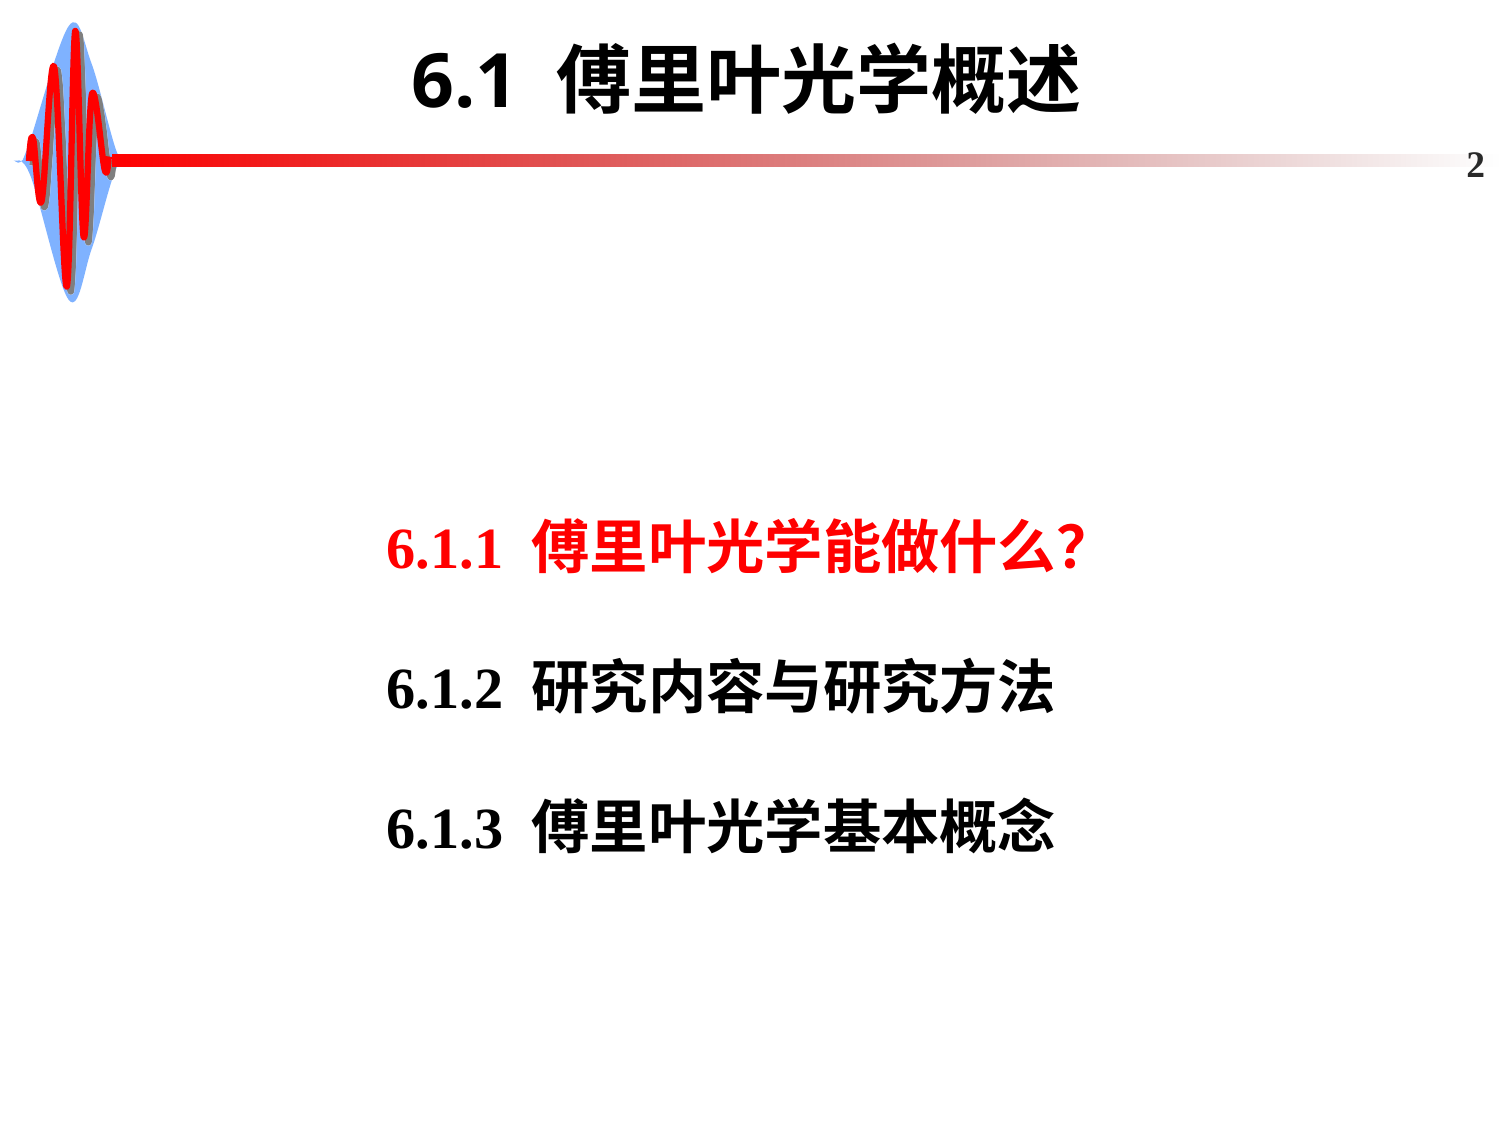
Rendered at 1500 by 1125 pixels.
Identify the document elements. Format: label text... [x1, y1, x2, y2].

slide_number 2 [1370, 145, 1500, 181]
title 6.1 傅里叶光学概述 [159, 19, 1334, 137]
text_box 6.1.1 傅里叶光学能做什么？ 6.1.2 研究内容与研究方法 6.1.3 傅里叶光学基本概念 [371, 432, 1176, 868]
